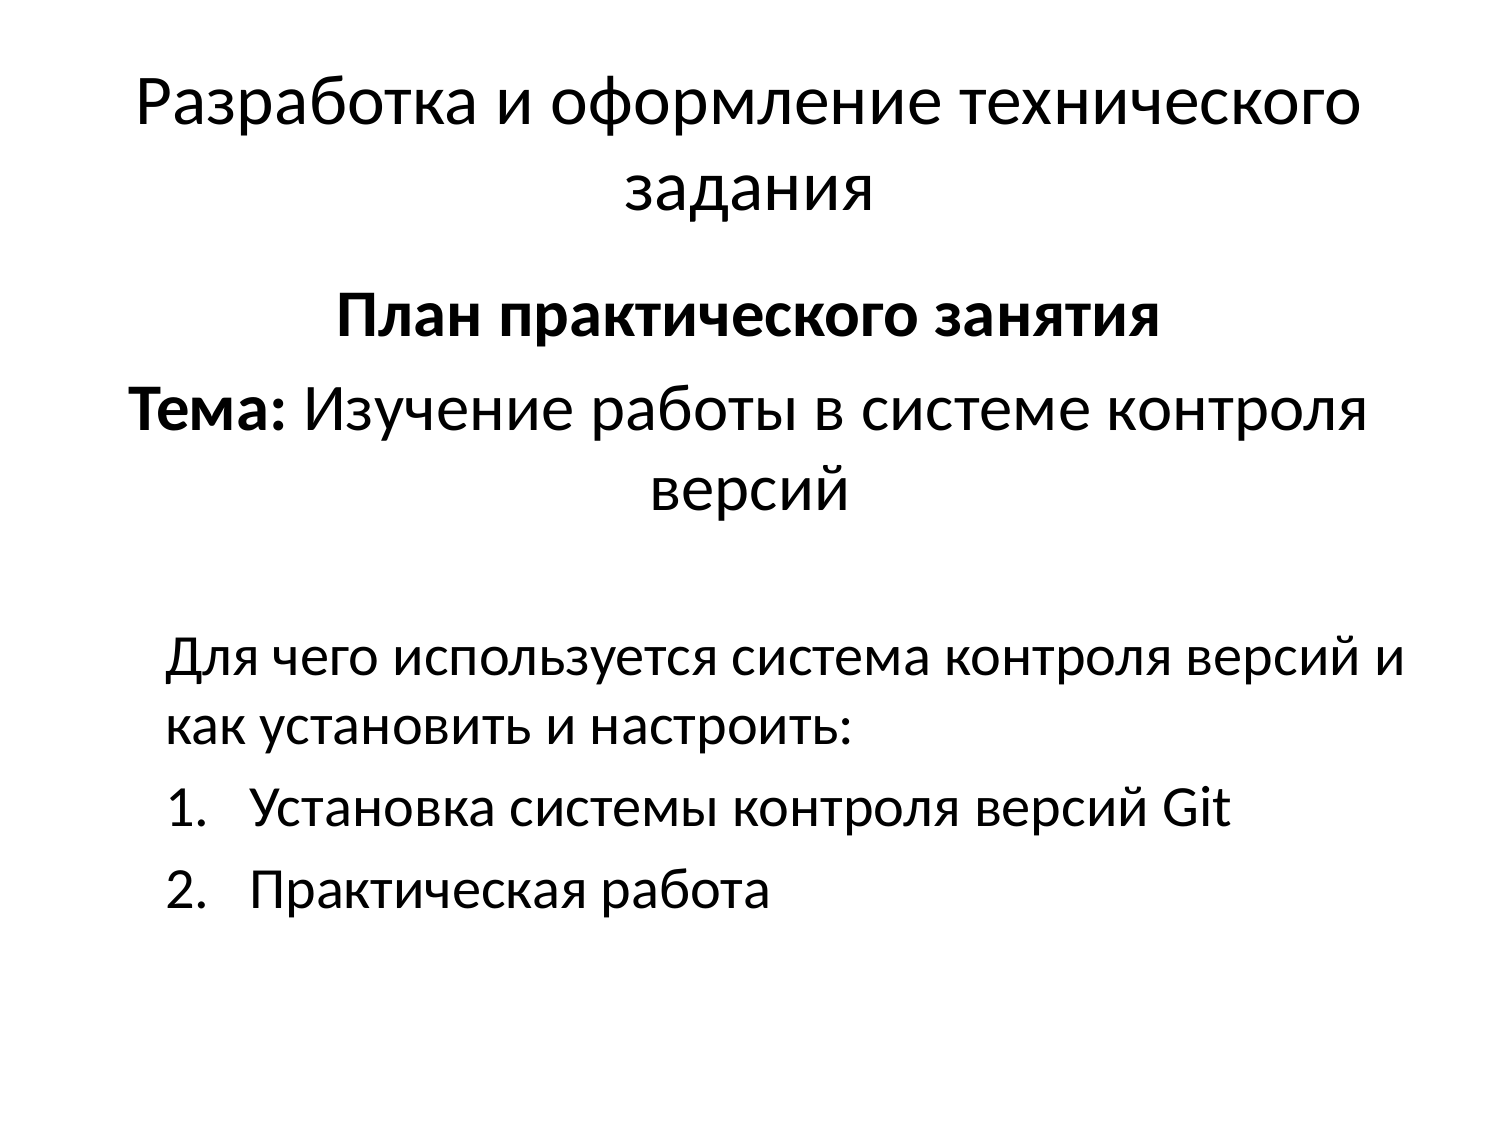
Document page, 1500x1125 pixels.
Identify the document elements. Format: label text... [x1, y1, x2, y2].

list План практического занятия Тема: Изучение работы в системе контроля версий Для чего используется система контроля версий и как установить и настроить: Установка системы контроля версий Git Практическая работа [75, 262, 1425, 1005]
title Разработка и оформление технического задания [75, 45, 1425, 233]
